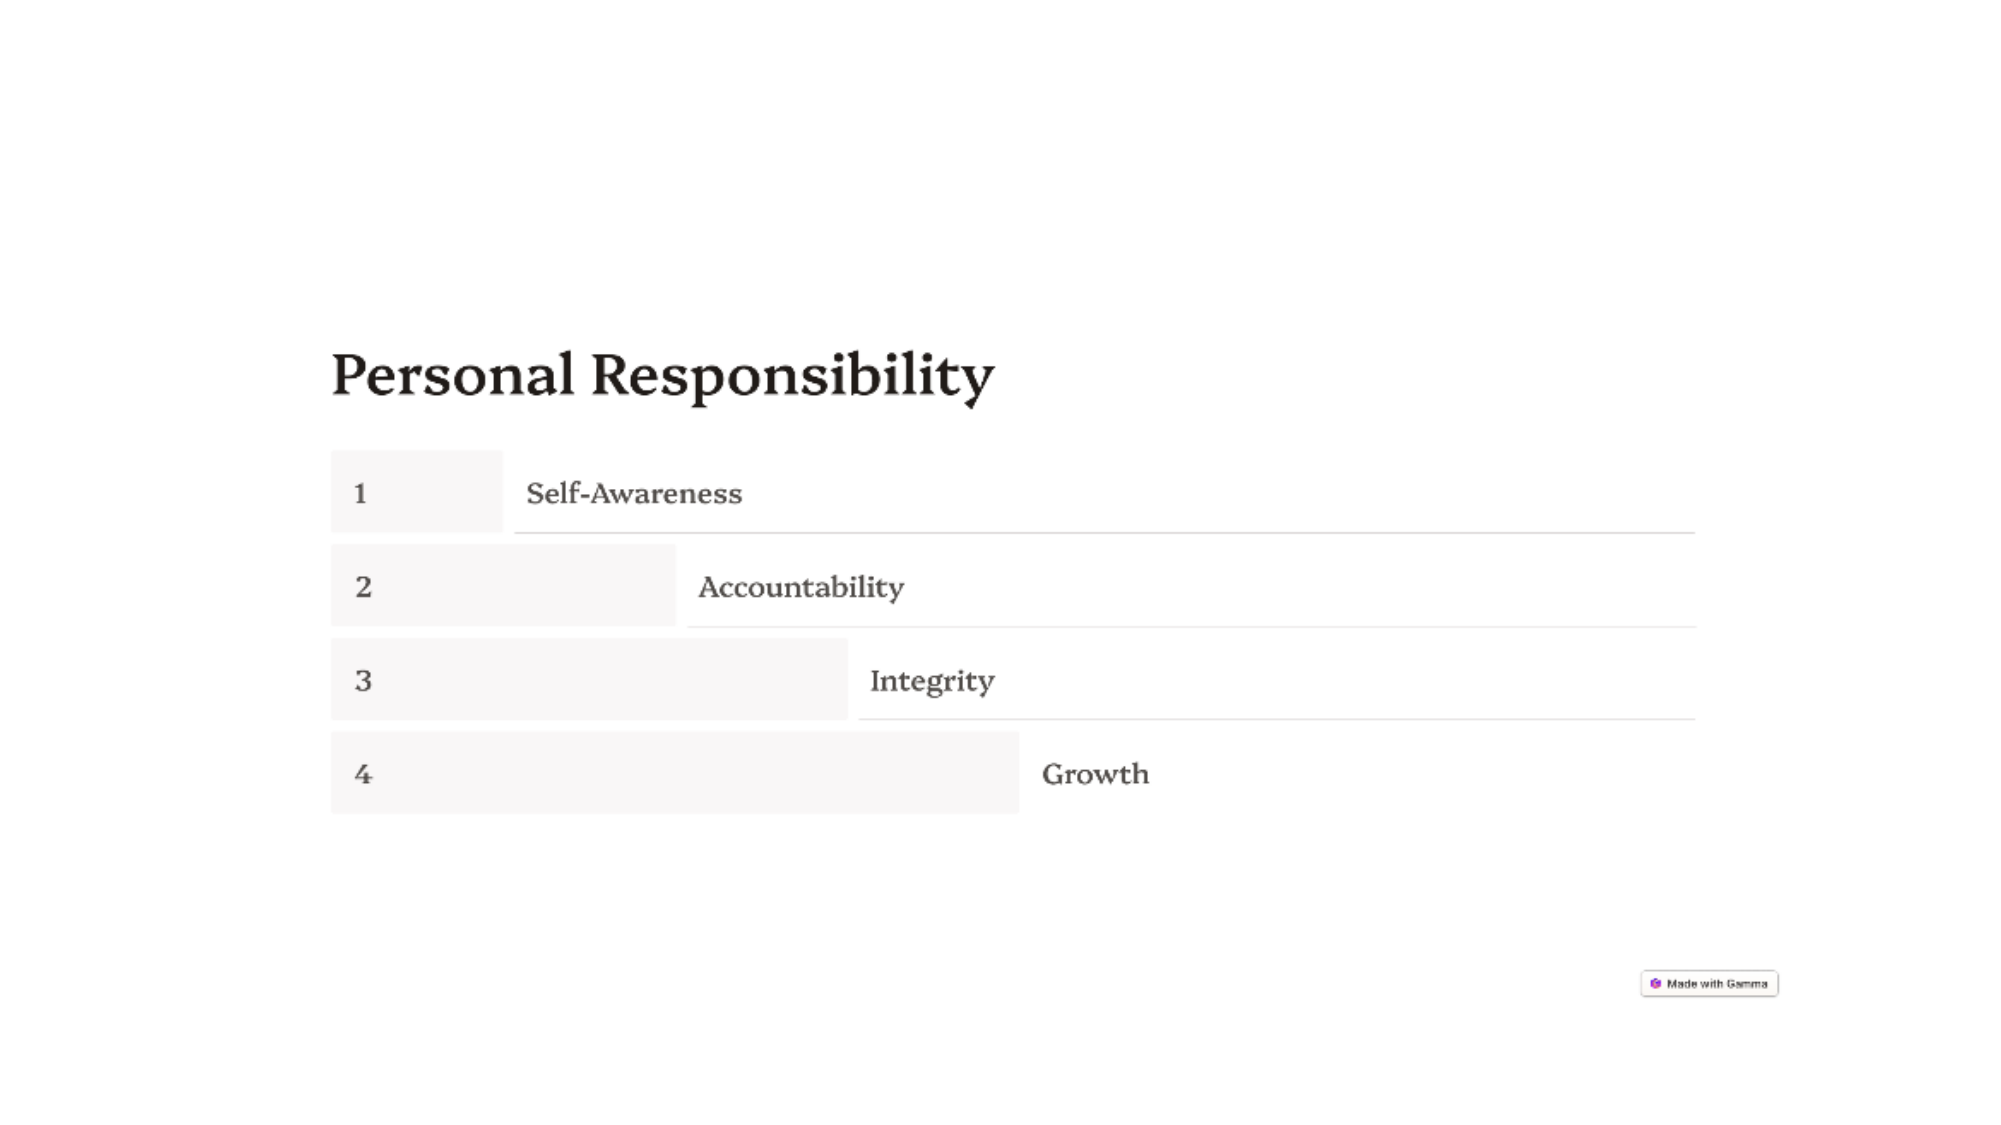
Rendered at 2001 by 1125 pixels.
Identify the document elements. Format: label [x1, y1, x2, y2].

picture [251, 141, 1788, 1006]
